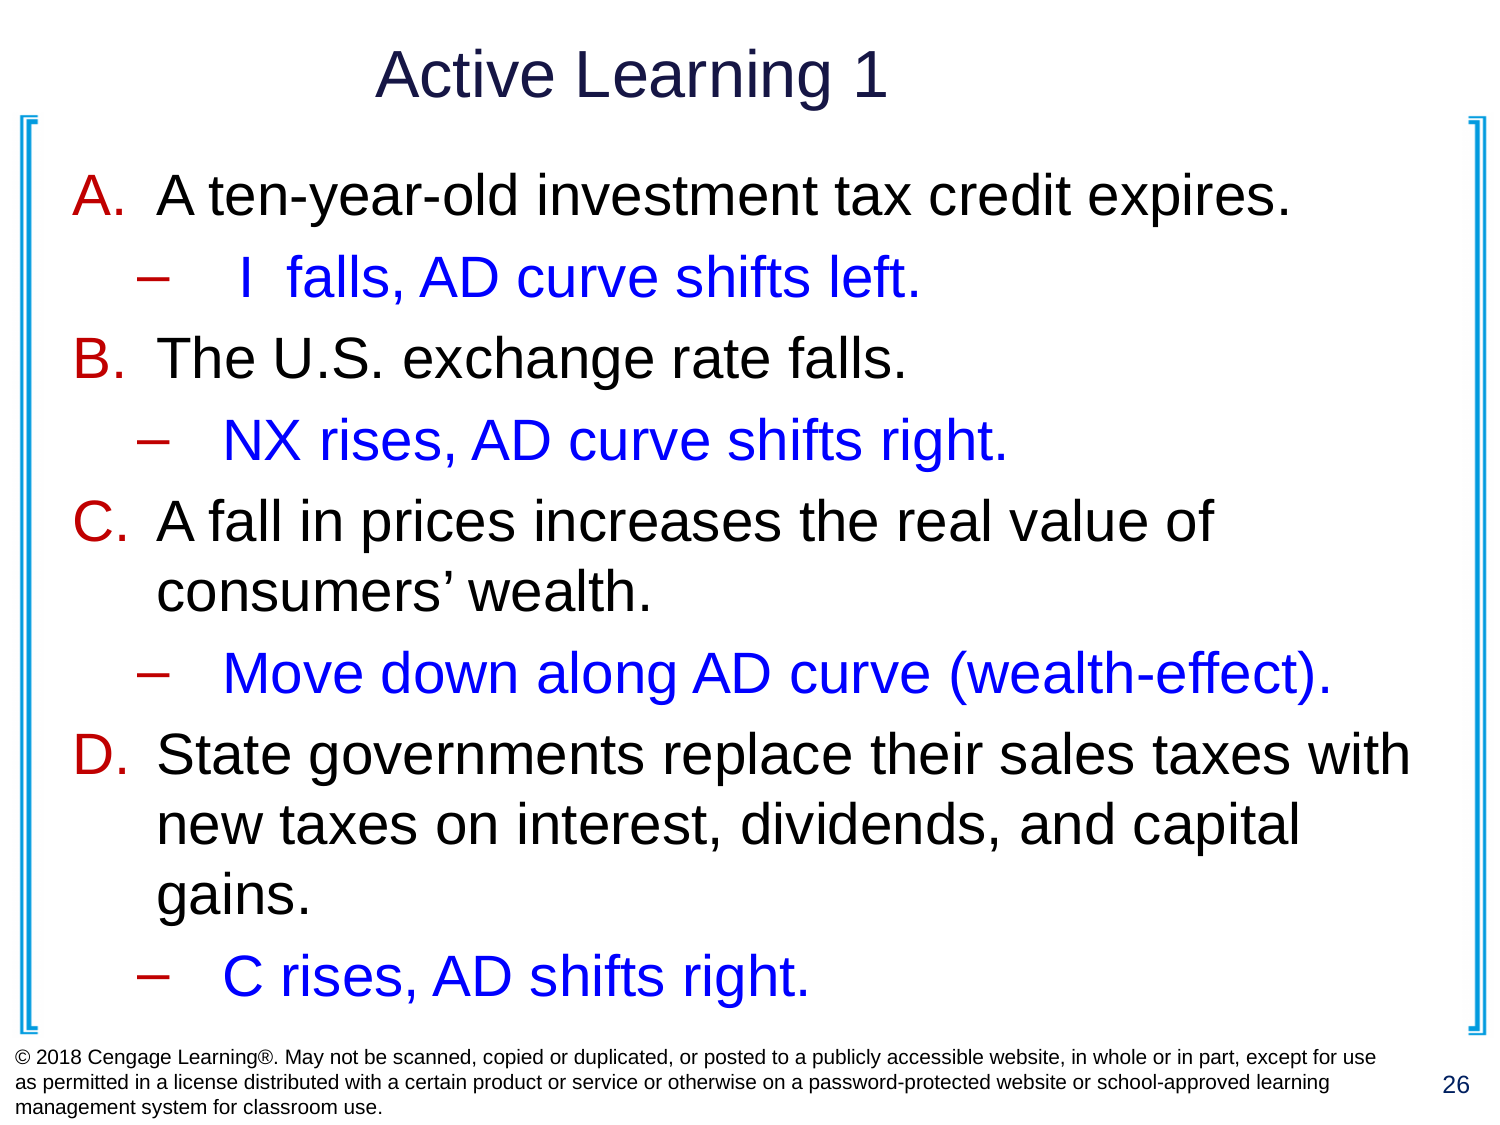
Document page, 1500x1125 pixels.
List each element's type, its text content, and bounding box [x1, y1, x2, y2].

picture [13, 113, 43, 1037]
title Active Learning 1 [24, 16, 1475, 125]
picture [1463, 113, 1493, 1037]
footer © 2018 Cengage Learning®. May not be scanned, copied or duplicated, or posted to a publicly accessible website, in whole or in part, except for use as permitted in a license distributed with a certain product or service or otherwise on a password-protected website or school-approved learning management system for classroom use. [0, 1037, 1412, 1125]
list A ten-year-old investment tax credit expires. I falls, AD curve shifts left. The U.S. exchange rate falls. NX rises, AD curve shifts right. A fall in prices increases the real value of consumers’ wealth. Move down along AD curve (wealth-effect). State governments replace their sales taxes with new taxes on interest, dividends, and capital gains. C rises, AD shifts right. [56, 149, 1455, 1058]
slide_number 26 [1412, 1060, 1500, 1125]
